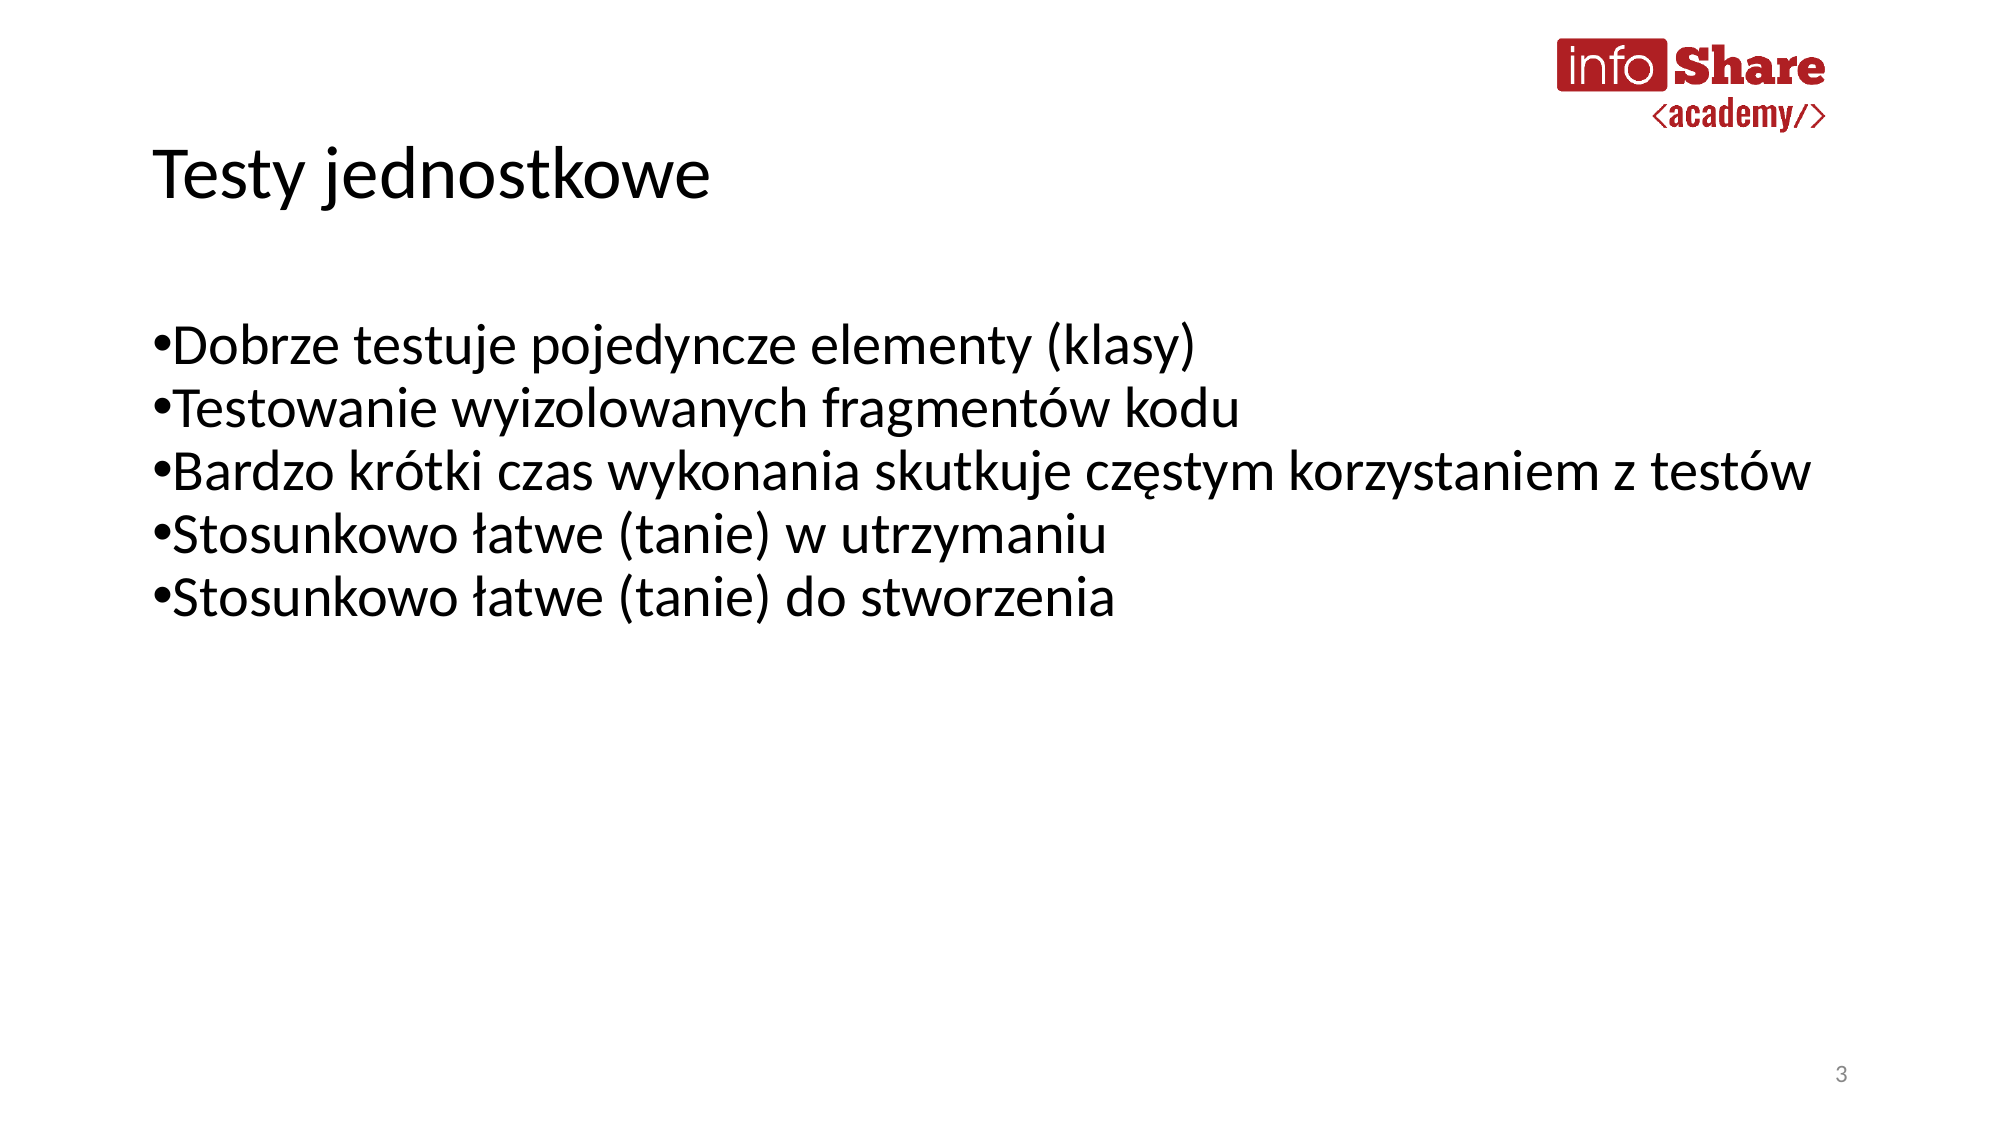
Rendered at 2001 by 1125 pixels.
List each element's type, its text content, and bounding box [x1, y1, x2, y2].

text_box Testy jednostkowe [137, 59, 1863, 278]
text_box Dobrze testuje pojedyncze elementy (klasy) Testowanie wyizolowanych fragmentów kodu Bardzo krótki czas wykonania skutkuje częstym korzystaniem z testów Stosunkowo łatwe (tanie) w utrzymaniu Stosunkowo łatwe (tanie) do stworzenia [137, 299, 1865, 1014]
picture [1516, 0, 1865, 174]
text_box 3 [1412, 1042, 1863, 1103]
